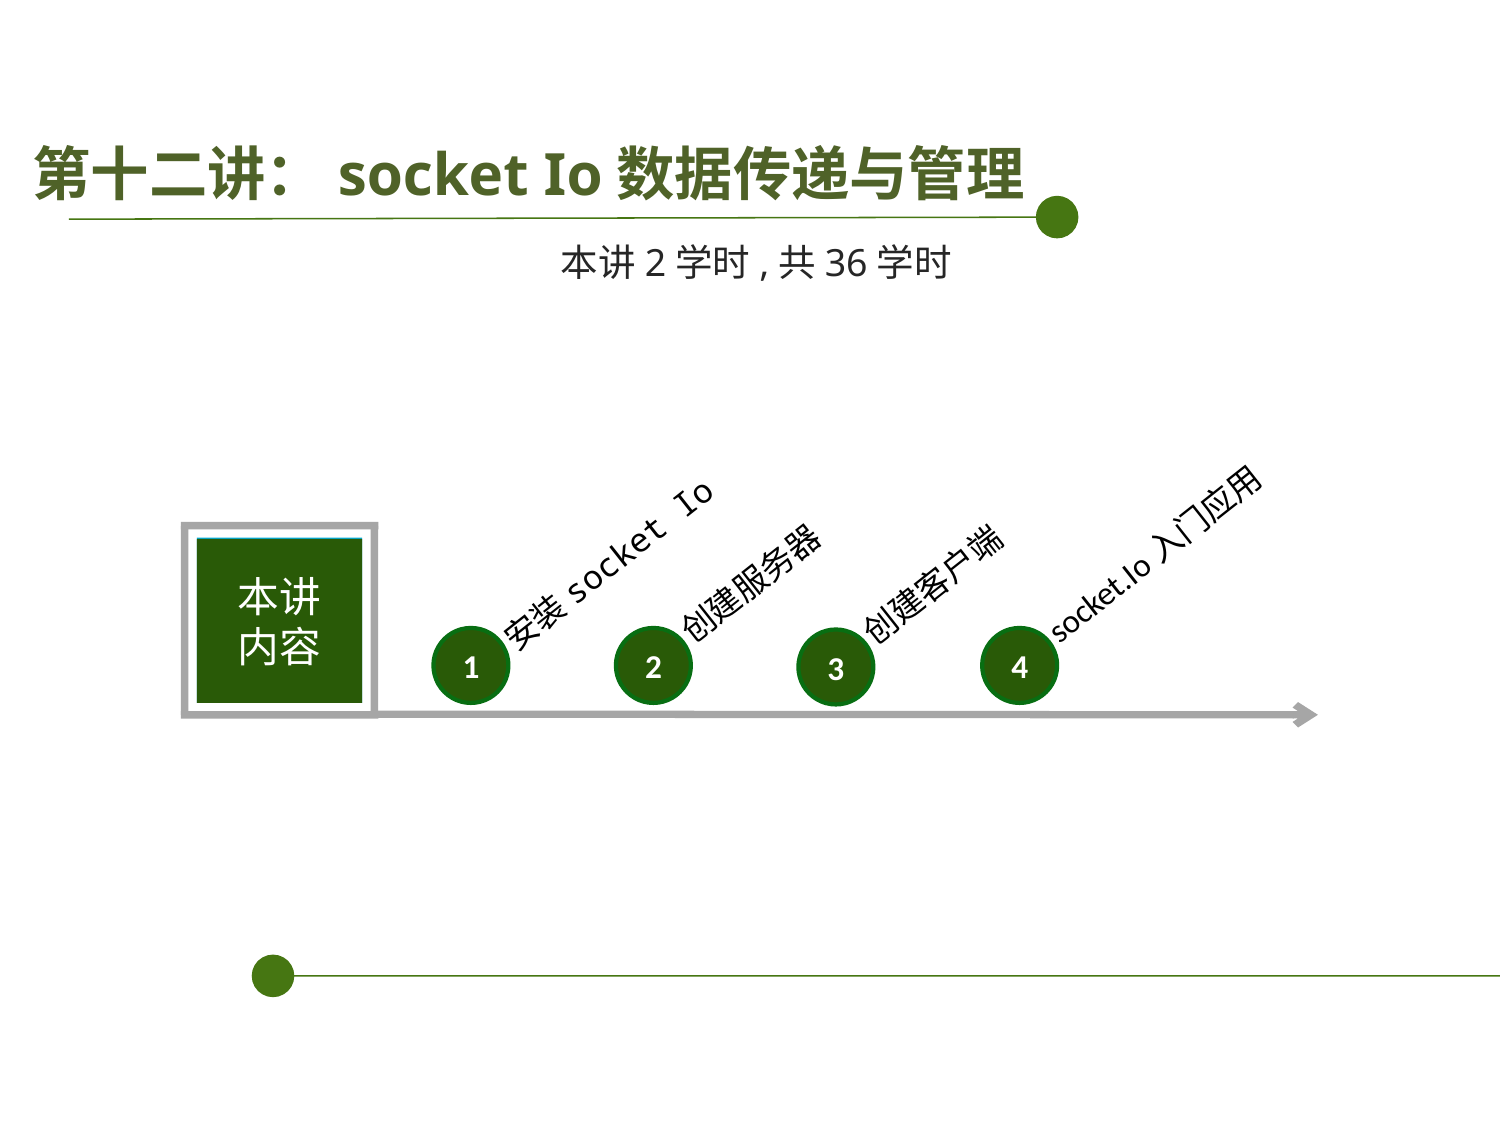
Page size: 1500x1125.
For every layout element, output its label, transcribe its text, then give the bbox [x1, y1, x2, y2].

text_box [369, 532, 380, 709]
text_box [179, 709, 380, 721]
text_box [615, 495, 793, 704]
text_box 本讲 内容 [195, 537, 364, 705]
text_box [68, 216, 1039, 220]
text_box [179, 520, 380, 532]
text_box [981, 464, 1477, 704]
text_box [433, 439, 970, 704]
text_box 第十二讲：socket Io数据传递与管理 [0, 129, 1058, 214]
text_box 本讲2学时,共36学时 [0, 231, 967, 292]
text_box [1036, 195, 1079, 239]
text_box [251, 954, 295, 998]
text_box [798, 465, 978, 705]
text_box [179, 532, 190, 709]
